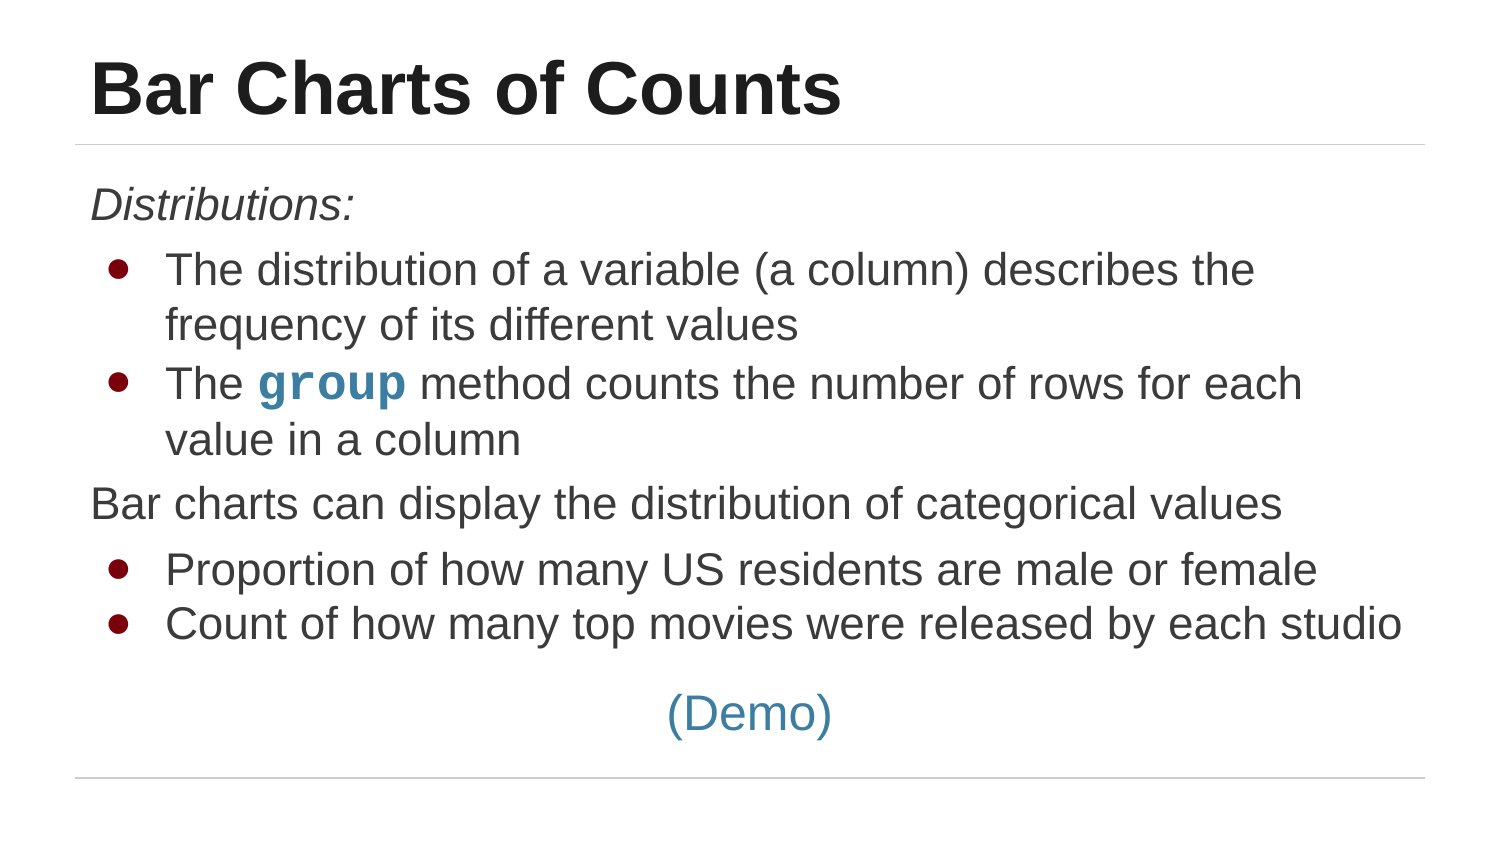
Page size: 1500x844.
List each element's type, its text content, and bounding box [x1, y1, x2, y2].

text_box (Demo) [633, 665, 866, 765]
list Distributions: The distribution of a variable (a column) describes the frequency of its different values The group method counts the number of rows for each value in a column Bar charts can display the distribution of categorical values Proportion of how many US residents are male or female Count of how many top movies were released by each studio [75, 159, 1425, 689]
title Bar Charts of Counts [75, 33, 1175, 145]
